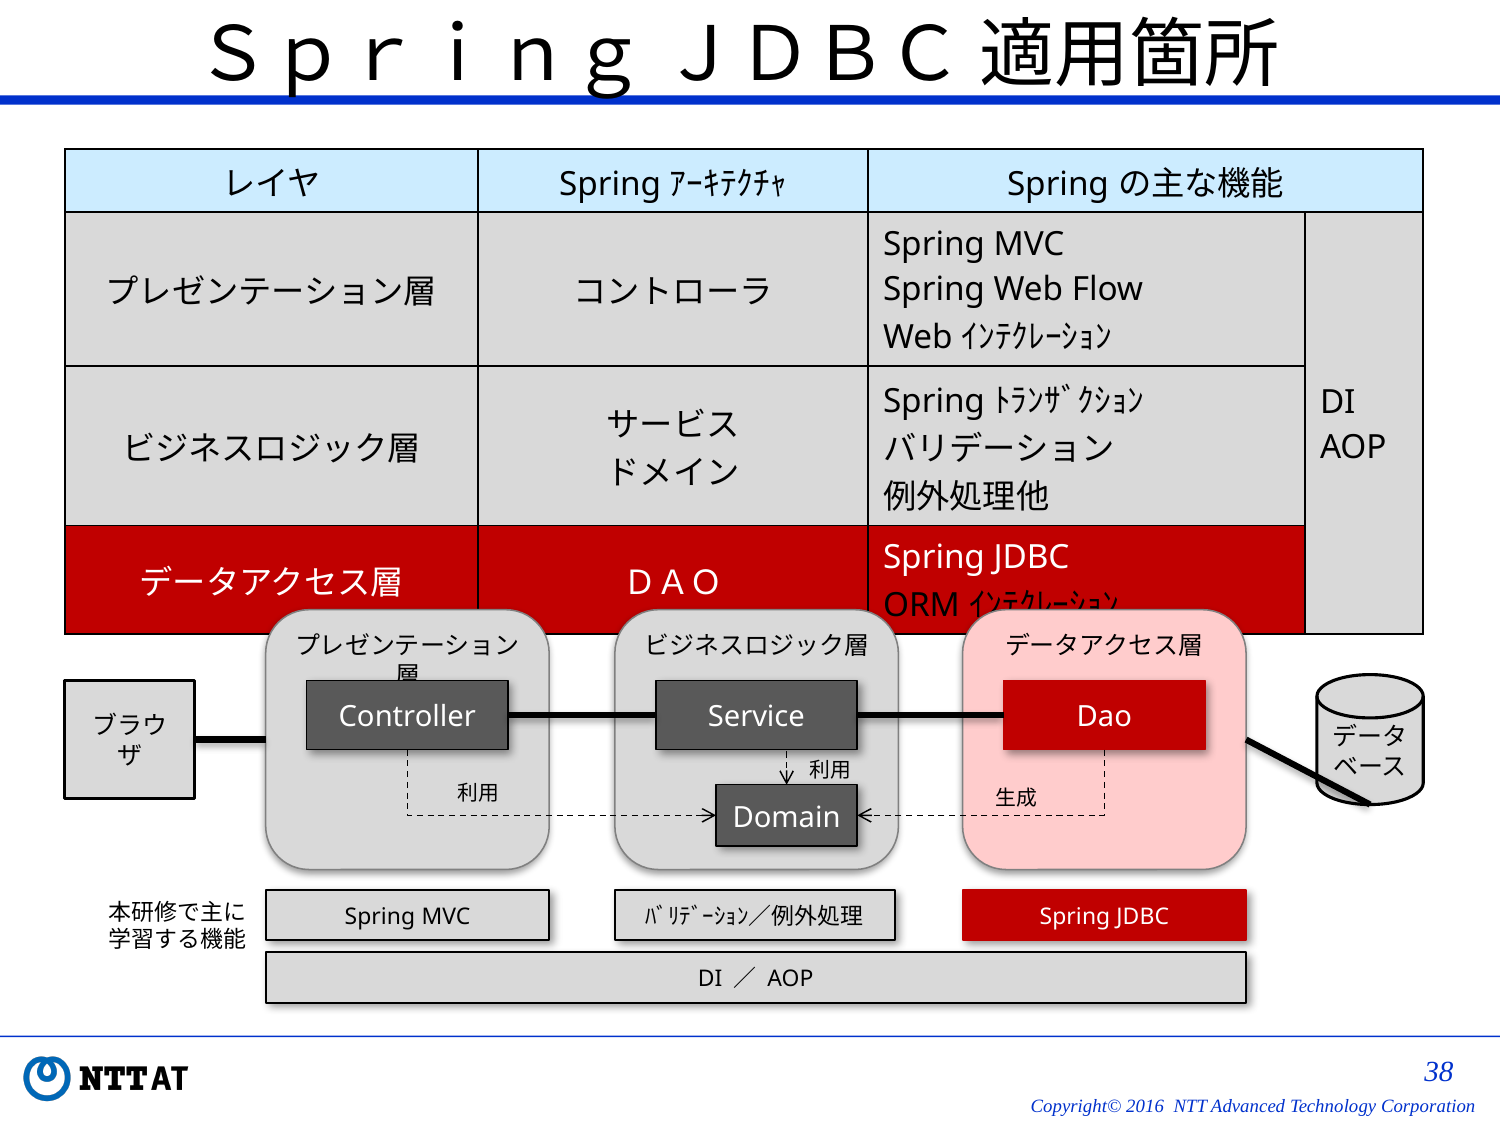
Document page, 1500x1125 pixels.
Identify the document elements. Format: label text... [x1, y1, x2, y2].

text_box Service [655, 680, 858, 750]
title Ｓｐｒｉｎｇ ＪＤＢＣ 適用箇所 [112, 0, 1363, 100]
slide_number 37 [1391, 1056, 1455, 1083]
table_cell プレゼンテーション層 [66, 213, 477, 365]
text_box Dao [1020, 680, 1206, 750]
table_cell サービス ドメイン [479, 367, 867, 525]
text_box データアクセス層 [961, 608, 1247, 871]
text_box Spring JDBC [962, 889, 1247, 941]
table_cell ＤＡＯ [479, 526, 867, 633]
table_cell Springﾄﾗﾝｻﾞｸｼｮﾝ バリデーション 例外処理他 [869, 367, 1304, 525]
picture [0, 1038, 213, 1125]
table_header Springの主な機能 [869, 150, 1422, 211]
text_box ブラウザ [63, 678, 197, 801]
text_box DI ／ AOP [265, 952, 1247, 1003]
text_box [947, 658, 1014, 907]
table_cell コントローラ [479, 213, 867, 365]
text_box ﾊﾞﾘﾃﾞｰｼｮﾝ／例外処理 [614, 889, 895, 941]
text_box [528, 627, 595, 937]
text_box 本研修で主に学習する機能 [84, 889, 262, 960]
text_box Controller [306, 680, 509, 750]
table_header Springｱｰｷﾃｸﾁｬ [479, 150, 867, 211]
table_cell ビジネスロジック層 [66, 367, 477, 525]
table_cell DI AOP [1306, 213, 1422, 633]
text_box 利用 [442, 772, 523, 813]
table_cell Spring JDBC ORMｲﾝﾃｸﾚｰｼｮﾝ [869, 526, 1304, 633]
text_box ビジネスロジック層 [614, 608, 900, 711]
table_cell データアクセス層 [66, 526, 477, 633]
text_box Domain [715, 784, 858, 847]
text_box データベース [1314, 672, 1426, 807]
text_box ビジネスロジック層 [614, 727, 900, 871]
text_box プレゼンテーション層 [264, 608, 541, 871]
table_cell Spring MVC Spring Web Flow Webｲﾝﾃｸﾚｰｼｮﾝ [869, 213, 1304, 365]
text_box 利用 [794, 749, 895, 790]
text_box Spring MVC [265, 889, 525, 941]
text_box 生成 [1020, 777, 1081, 817]
table_header レイヤ [66, 150, 477, 211]
